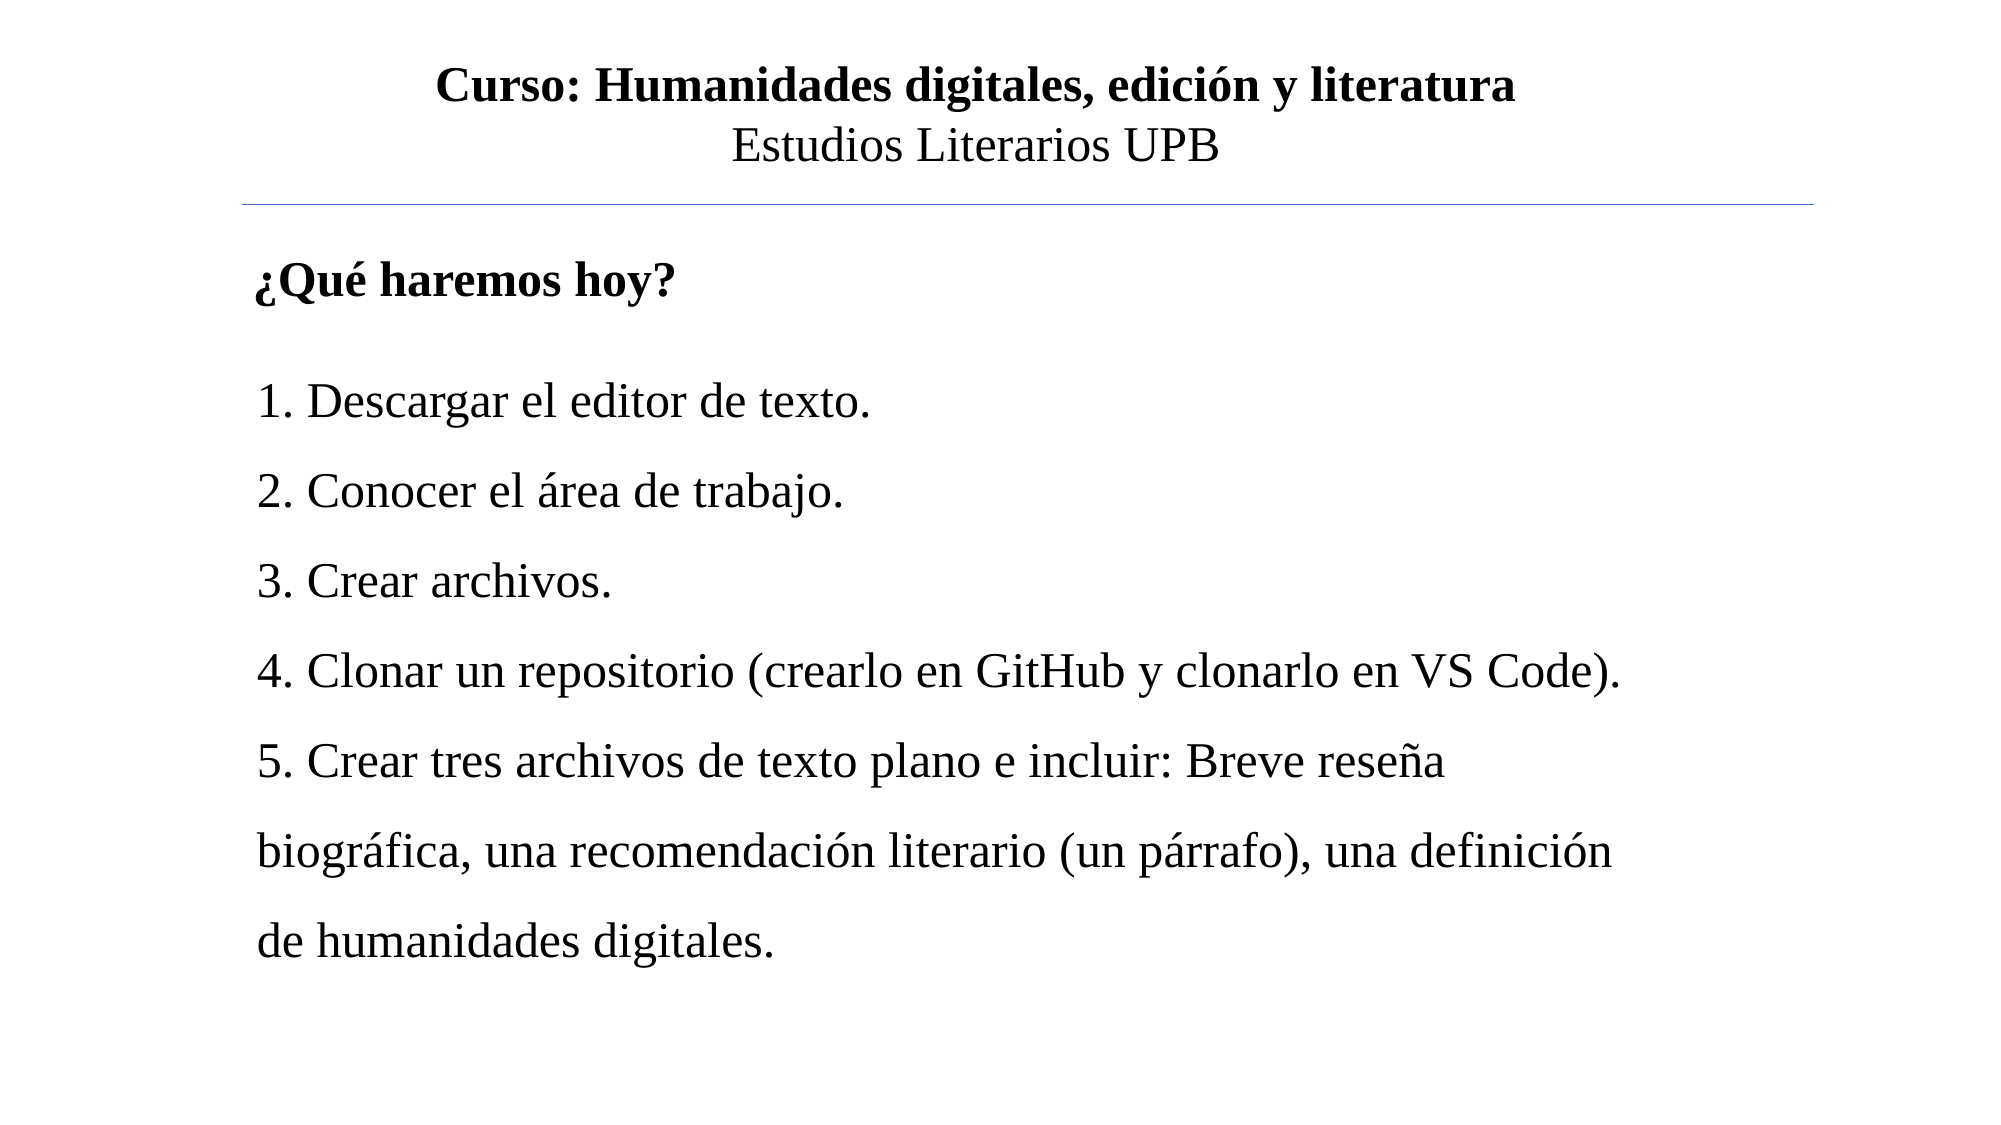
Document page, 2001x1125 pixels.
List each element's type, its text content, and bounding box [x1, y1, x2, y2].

text_box Curso: Humanidades digitales, edición y literatura Estudios Literarios UPB [414, 44, 1551, 180]
title 1. Descargar el editor de texto. 2. Conocer el área de trabajo. 3. Crear archivos. 4. Clonar un repositorio (crearlo en GitHub y clonarlo en VS Code). 5. Crear tres archivos de texto plano e incluir: Breve reseña biográfica, una recomendación literario (un párrafo), una definición de humanidades digitales. [241, 865, 1652, 976]
text_box ¿Qué haremos hoy? [178, 204, 752, 315]
